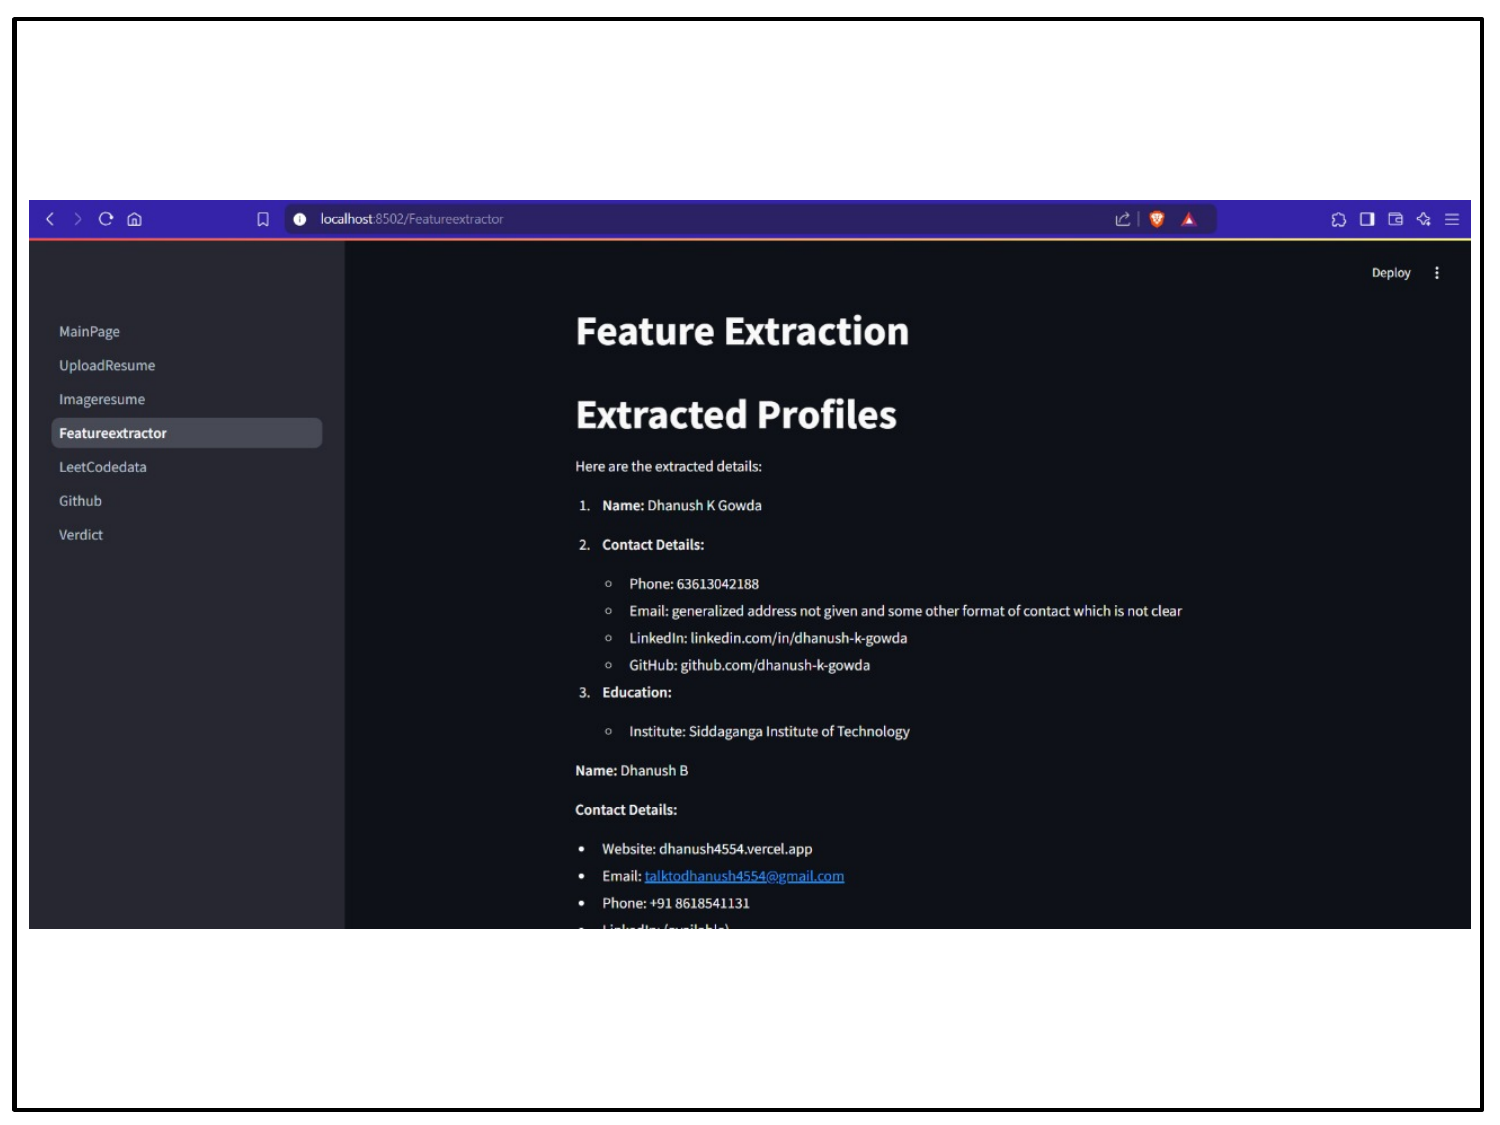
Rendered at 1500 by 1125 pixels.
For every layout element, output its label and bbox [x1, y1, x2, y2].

text_box [12, 17, 1484, 1112]
picture [29, 200, 1471, 929]
